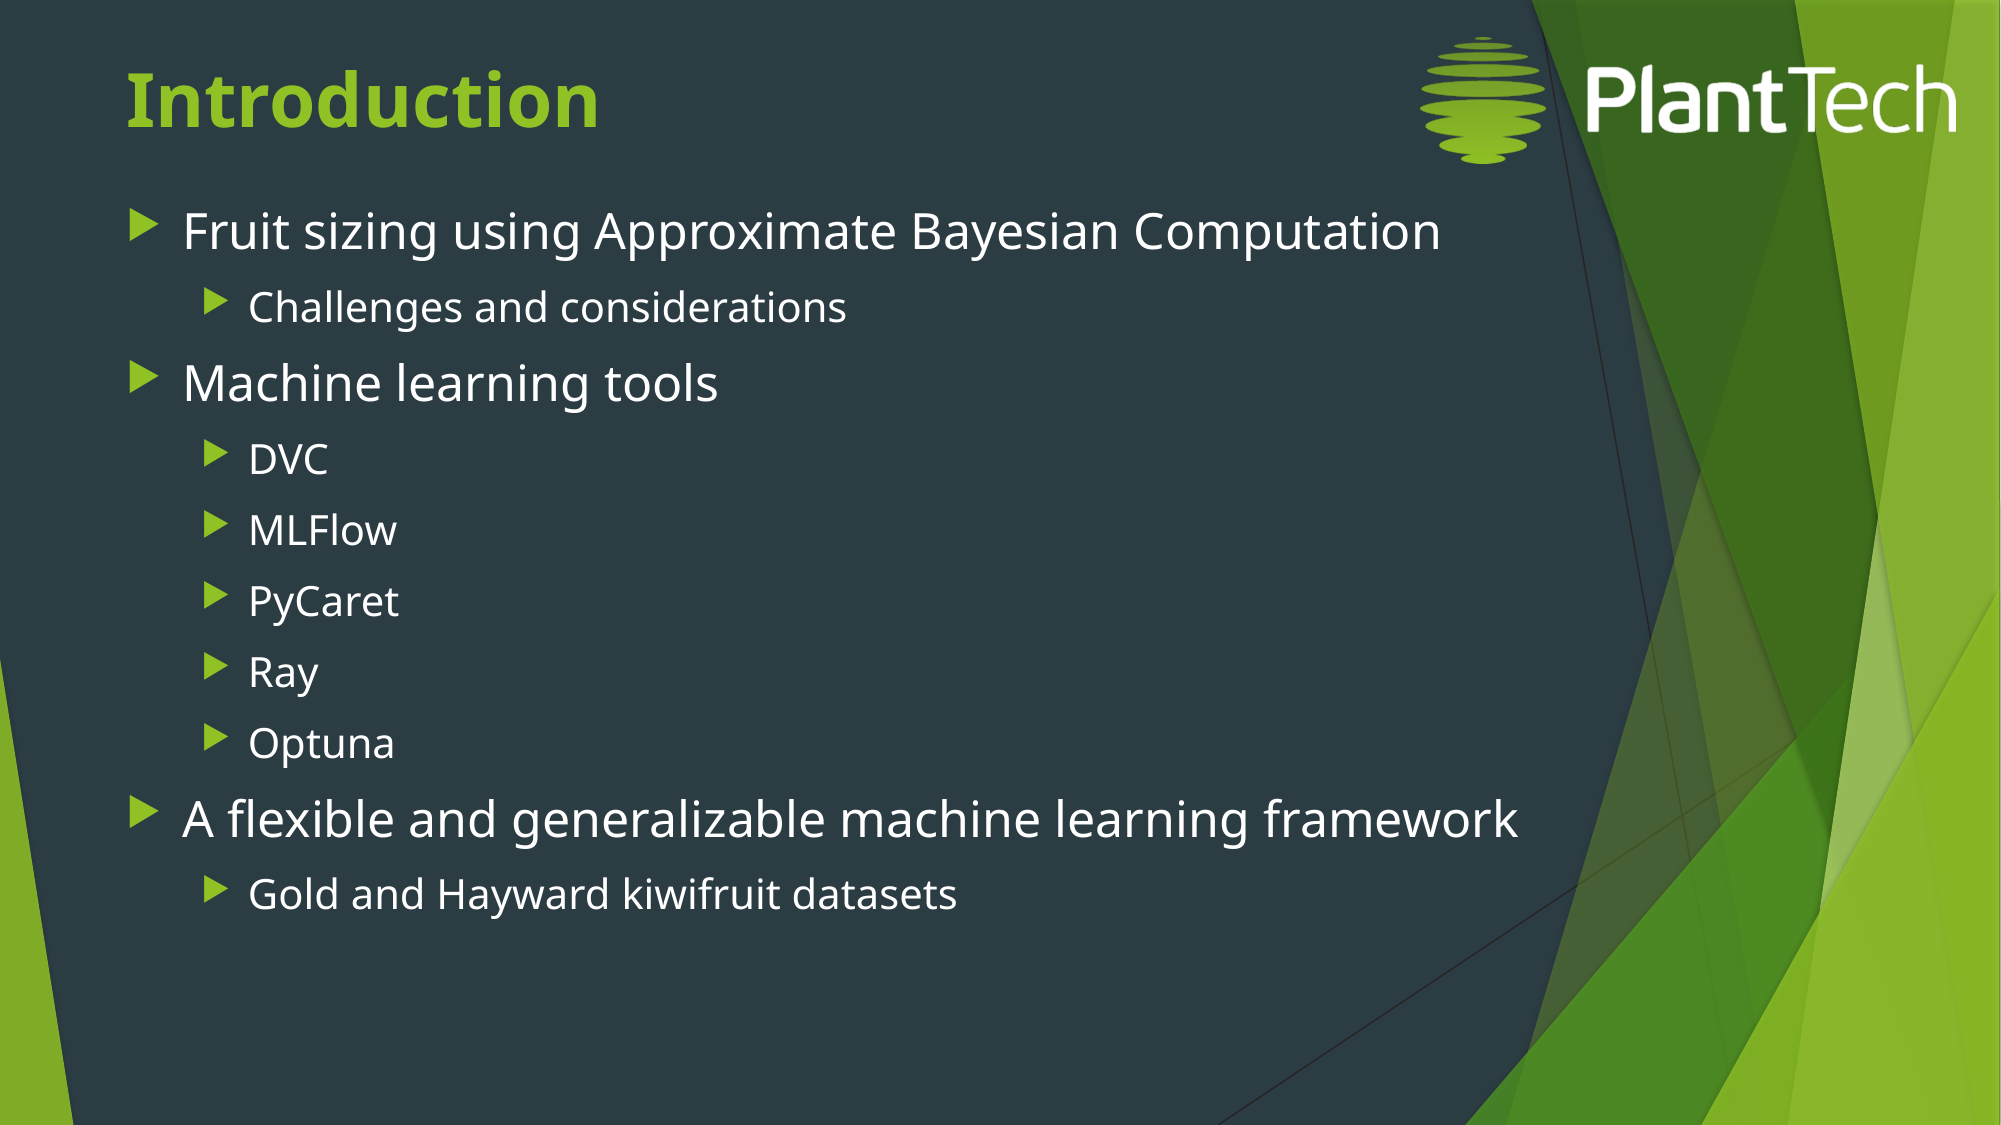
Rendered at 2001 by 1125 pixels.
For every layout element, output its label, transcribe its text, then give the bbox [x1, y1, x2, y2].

text_box [212, 188, 1788, 937]
title Introduction [111, 44, 1189, 155]
list Fruit sizing using Approximate Bayesian Computation Challenges and considerations Machine learning tools DVC MLFlow PyCaret Ray Optuna A flexible and generalizable machine learning framework Gold and Hayward kiwifruit datasets [111, 192, 1537, 1026]
picture [1420, 37, 1956, 164]
